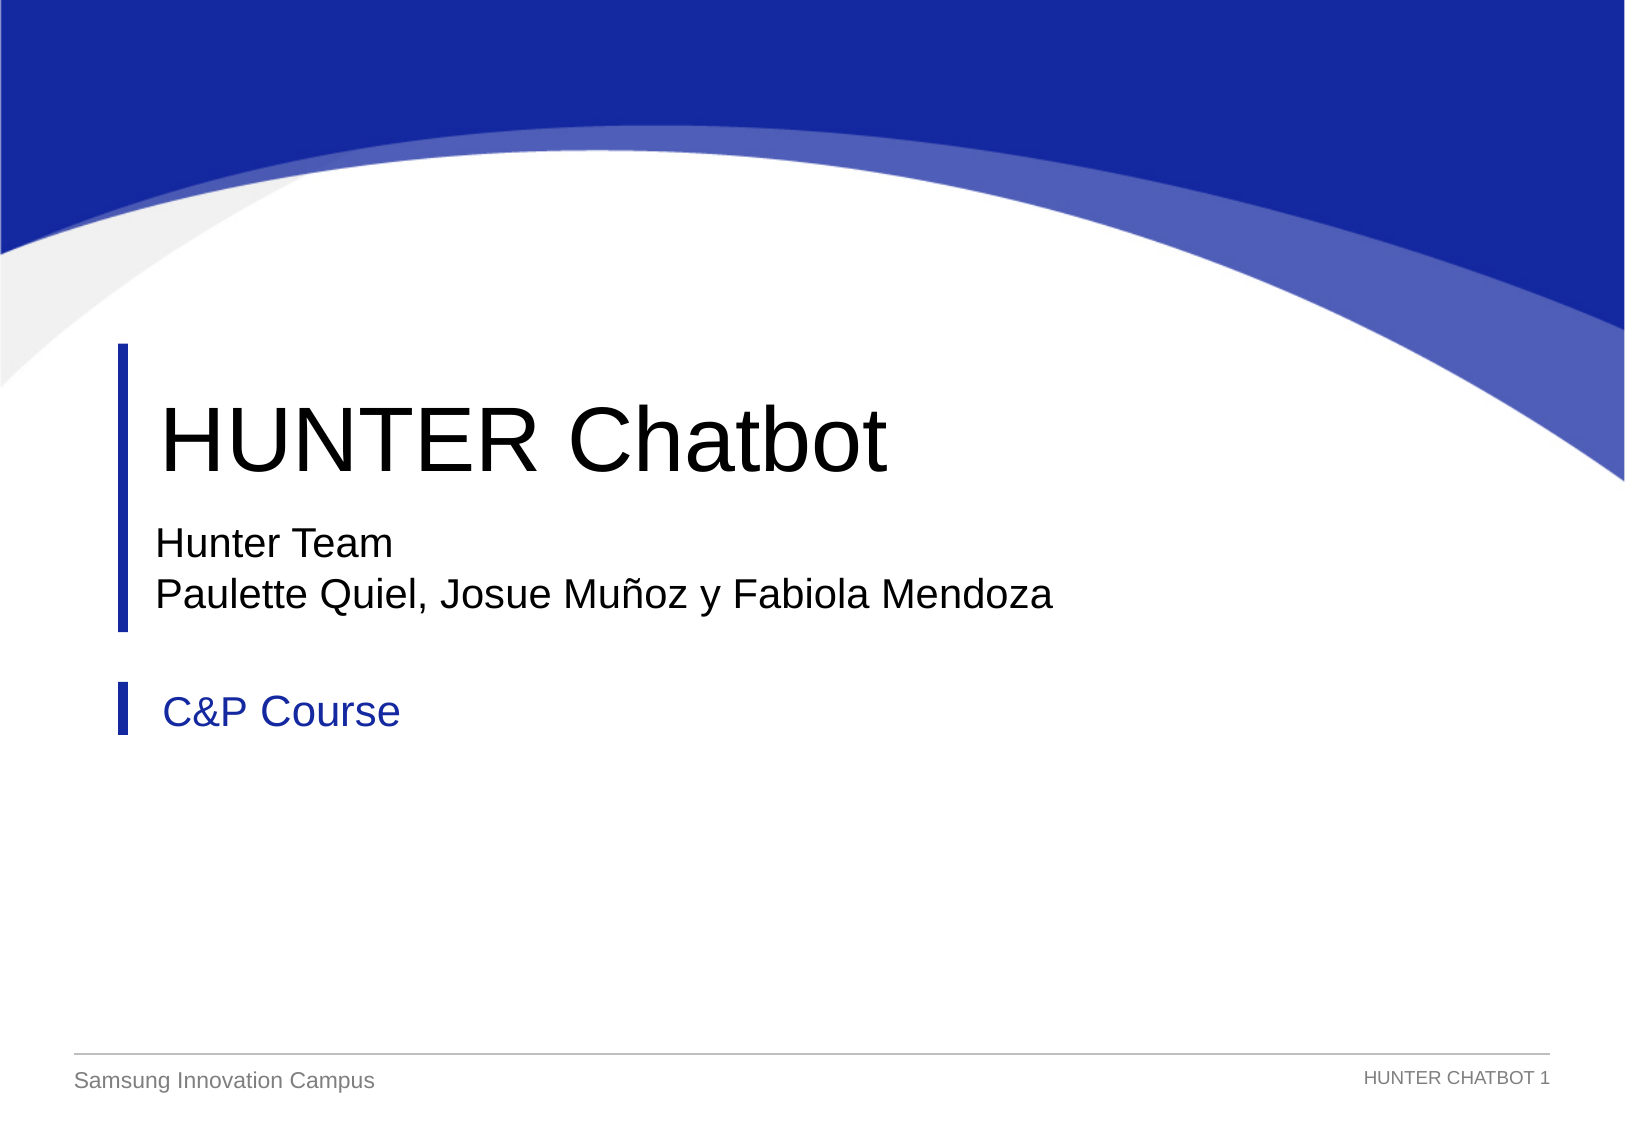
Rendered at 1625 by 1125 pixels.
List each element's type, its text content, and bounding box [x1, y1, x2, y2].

picture [0, 0, 1625, 1125]
text_box Hunter Team Paulette Quiel, Josue Muñoz y Fabiola Mendoza [155, 516, 1055, 667]
list HUNTER Chatbot [159, 379, 1403, 598]
